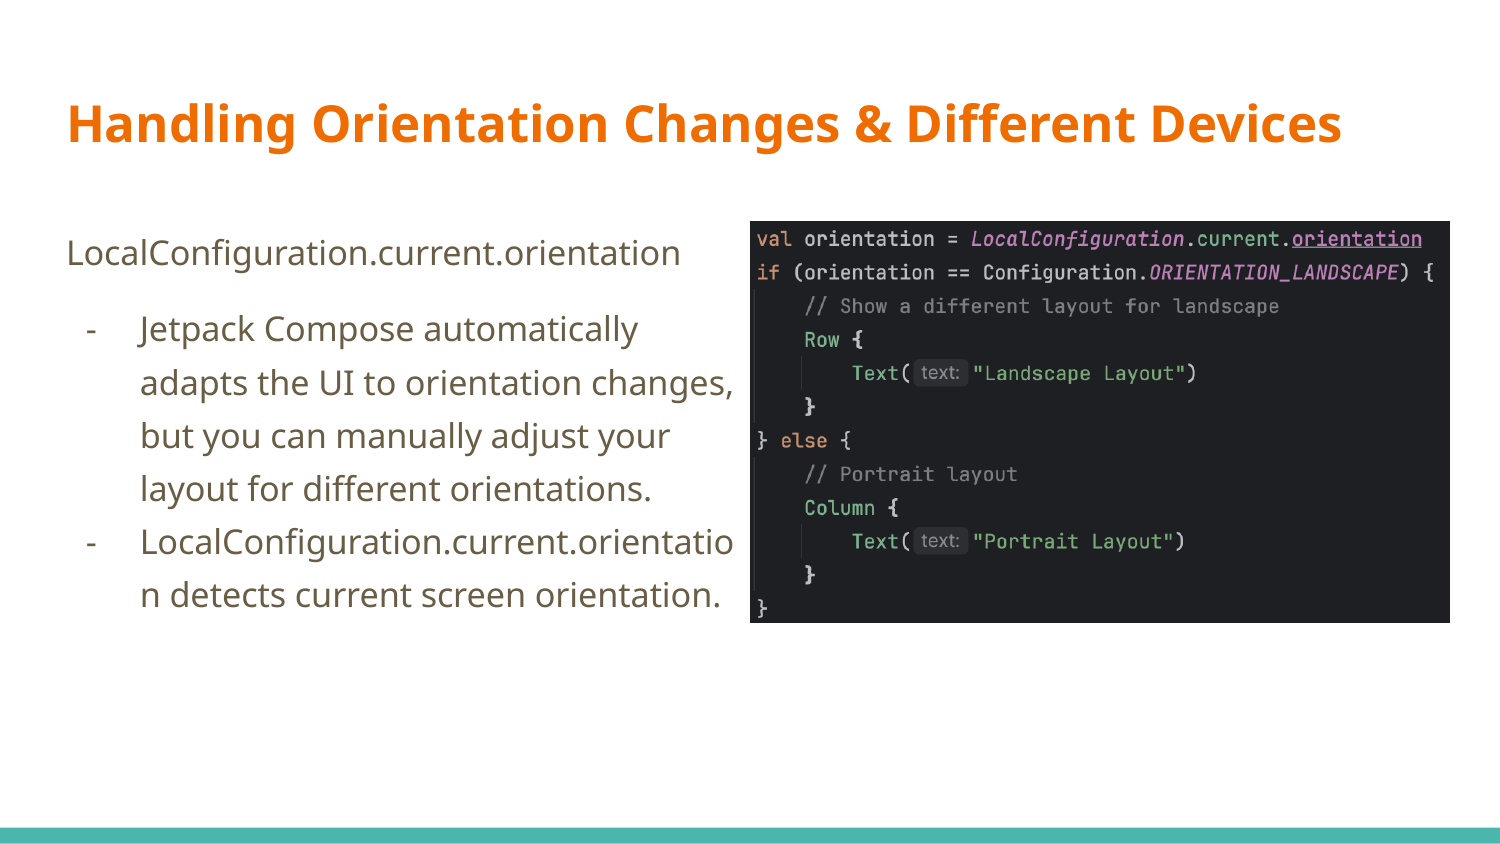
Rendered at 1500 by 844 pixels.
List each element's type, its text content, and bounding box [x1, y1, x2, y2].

picture [749, 221, 1451, 623]
title Handling Orientation Changes & Different Devices [51, 72, 1449, 189]
list LocalConfiguration.current.orientation Jetpack Compose automatically adapts the UI to orientation changes, but you can manually adjust your layout for different orientations. LocalConfiguration.current.orientation detects current screen orientation. [51, 207, 750, 750]
